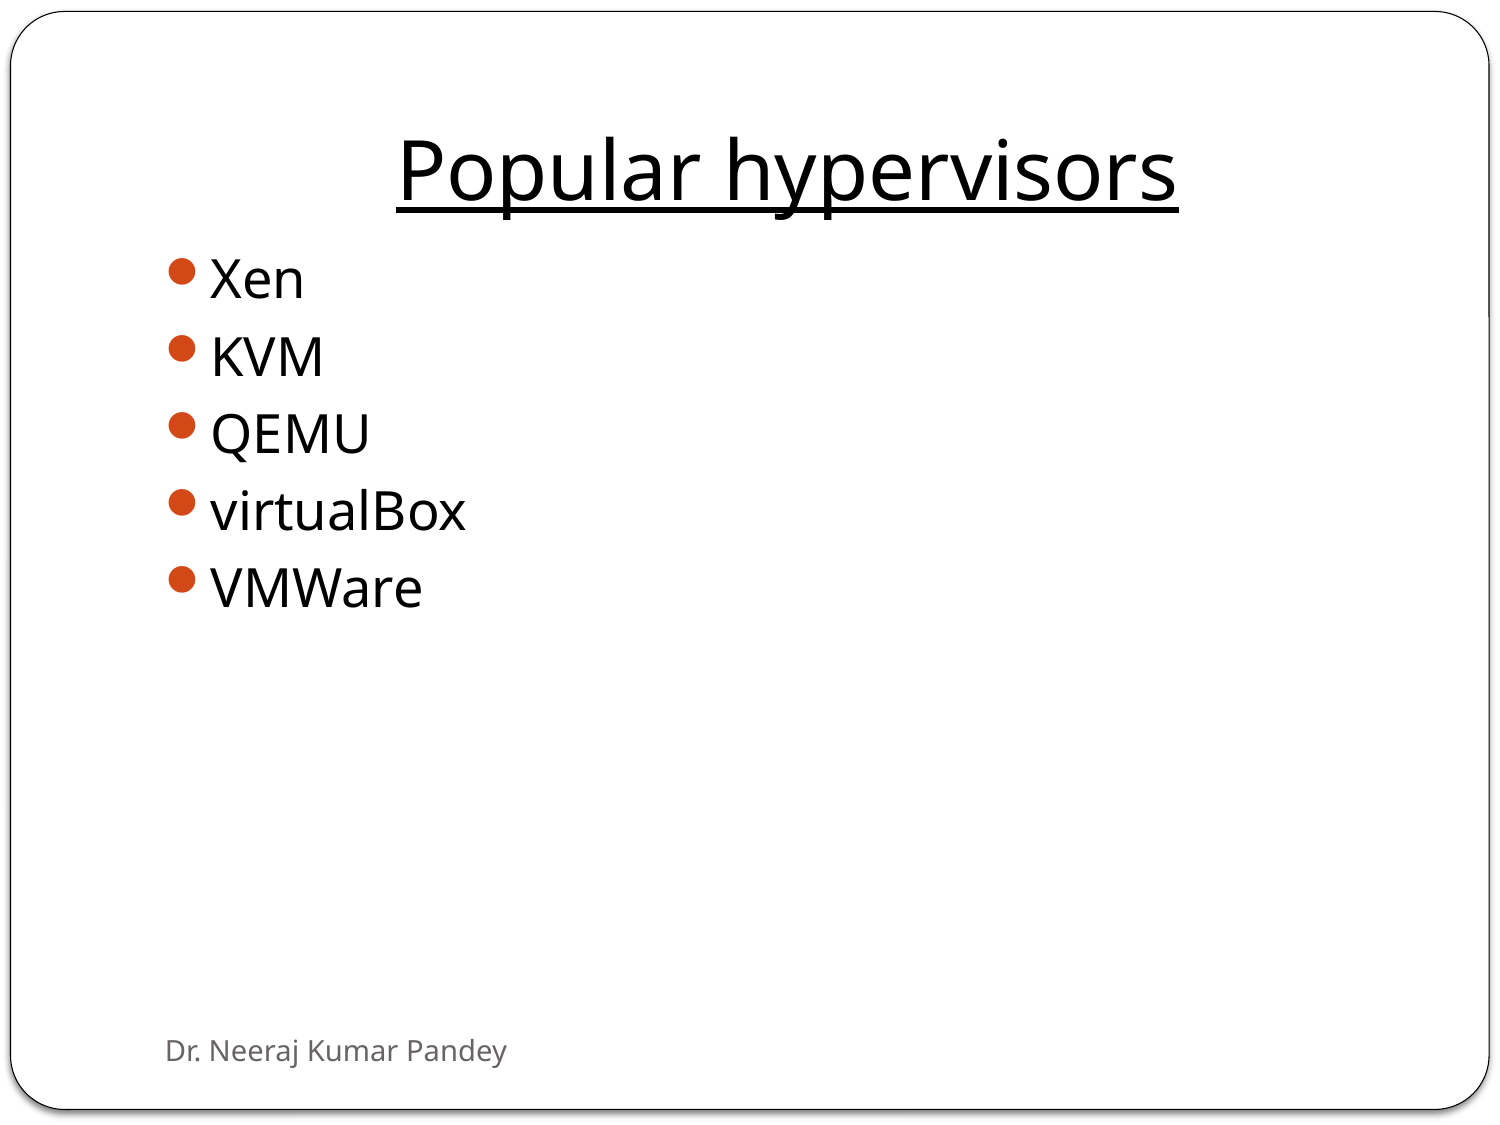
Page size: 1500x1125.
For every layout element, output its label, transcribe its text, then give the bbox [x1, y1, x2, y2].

list Xen KVM QEMU virtualBox VMWare [150, 237, 1425, 988]
title Popular hypervisors [150, 45, 1425, 233]
footer Dr. Neeraj Kumar Pandey [150, 1012, 800, 1088]
